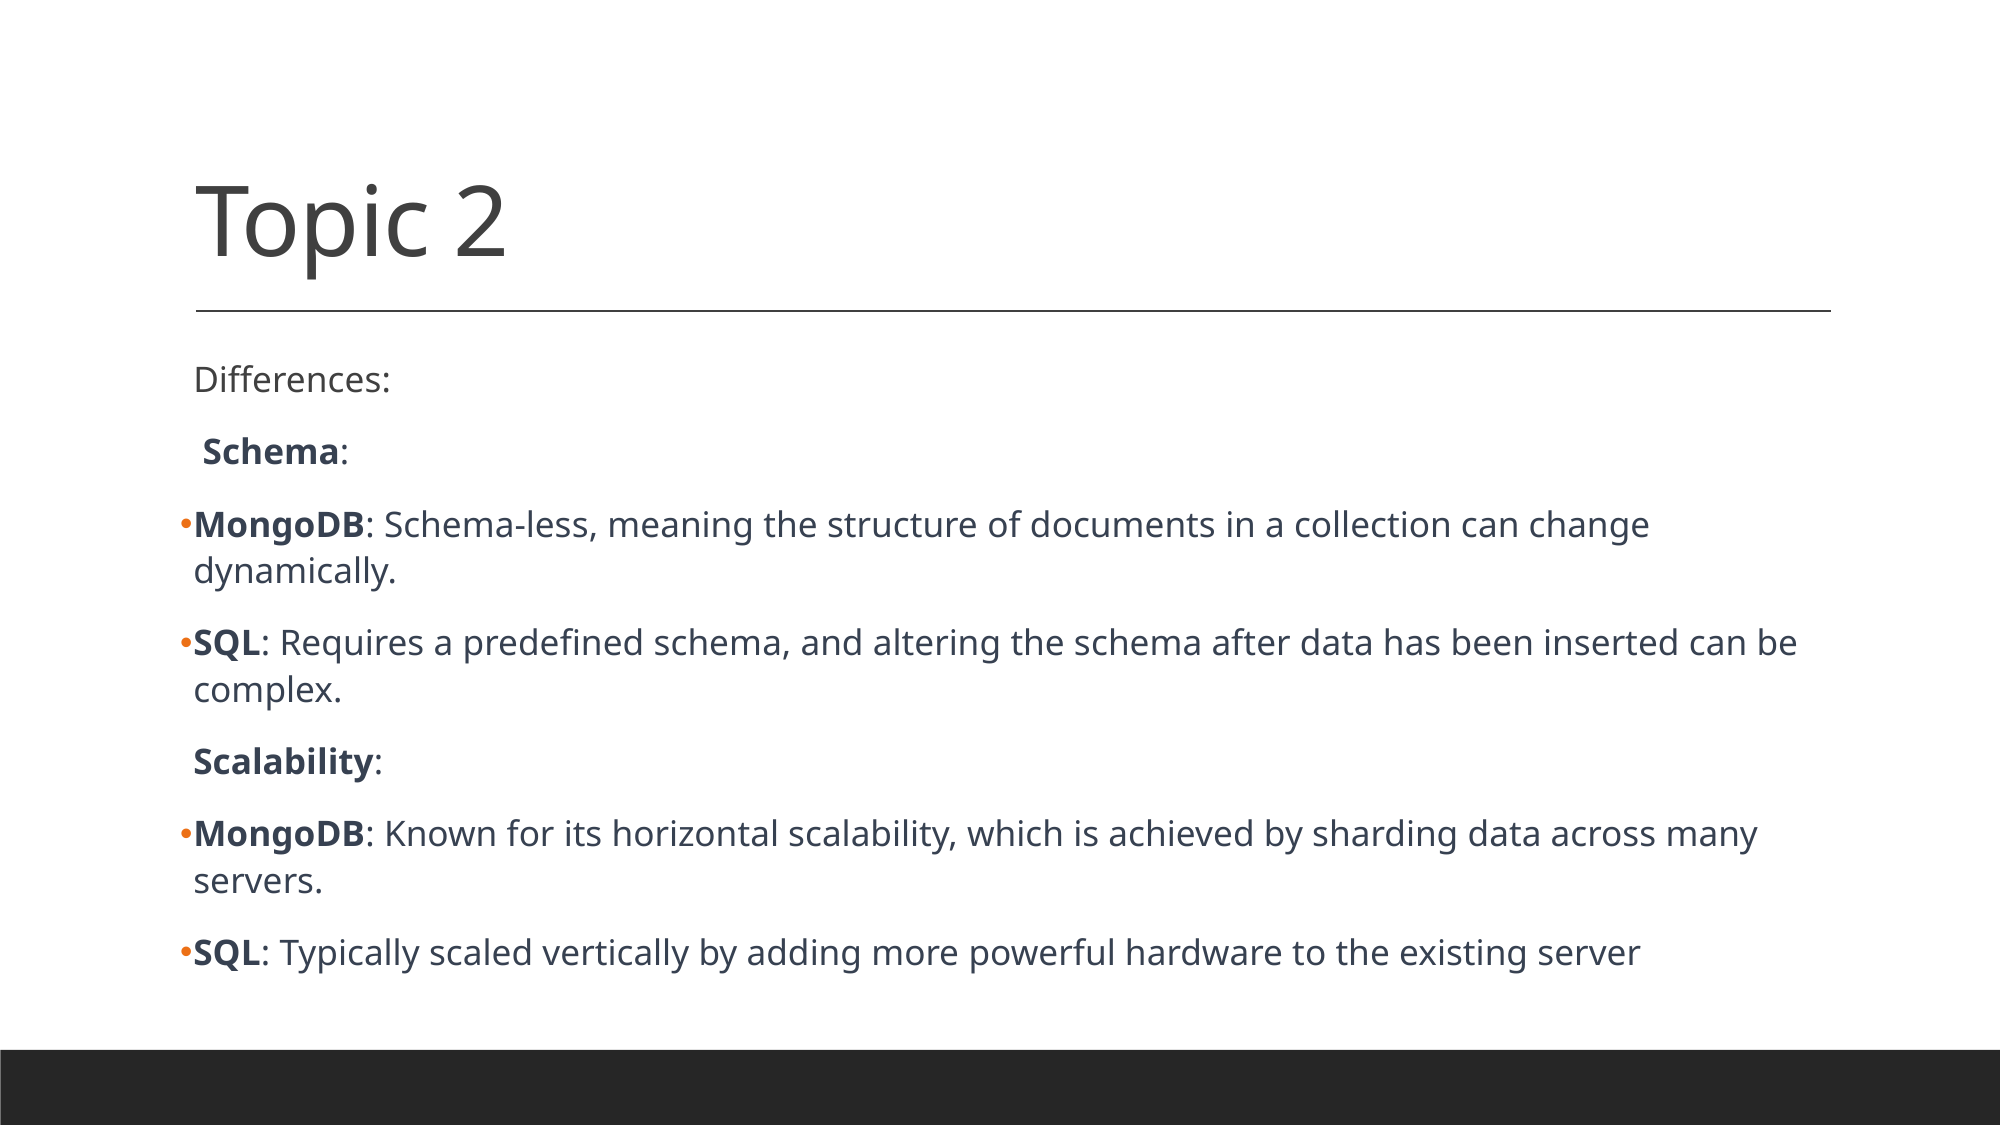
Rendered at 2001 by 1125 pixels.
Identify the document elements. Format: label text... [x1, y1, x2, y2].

title Topic 2 [180, 47, 1830, 285]
list Differences: Schema: MongoDB: Schema-less, meaning the structure of documents in a collection can change dynamically. SQL: Requires a predefined schema, and altering the schema after data has been inserted can be complex. Scalability: MongoDB: Known for its horizontal scalability, which is achieved by sharding data across many servers. SQL: Typically scaled vertically by adding more powerful hardware to the existing server [180, 345, 1830, 982]
